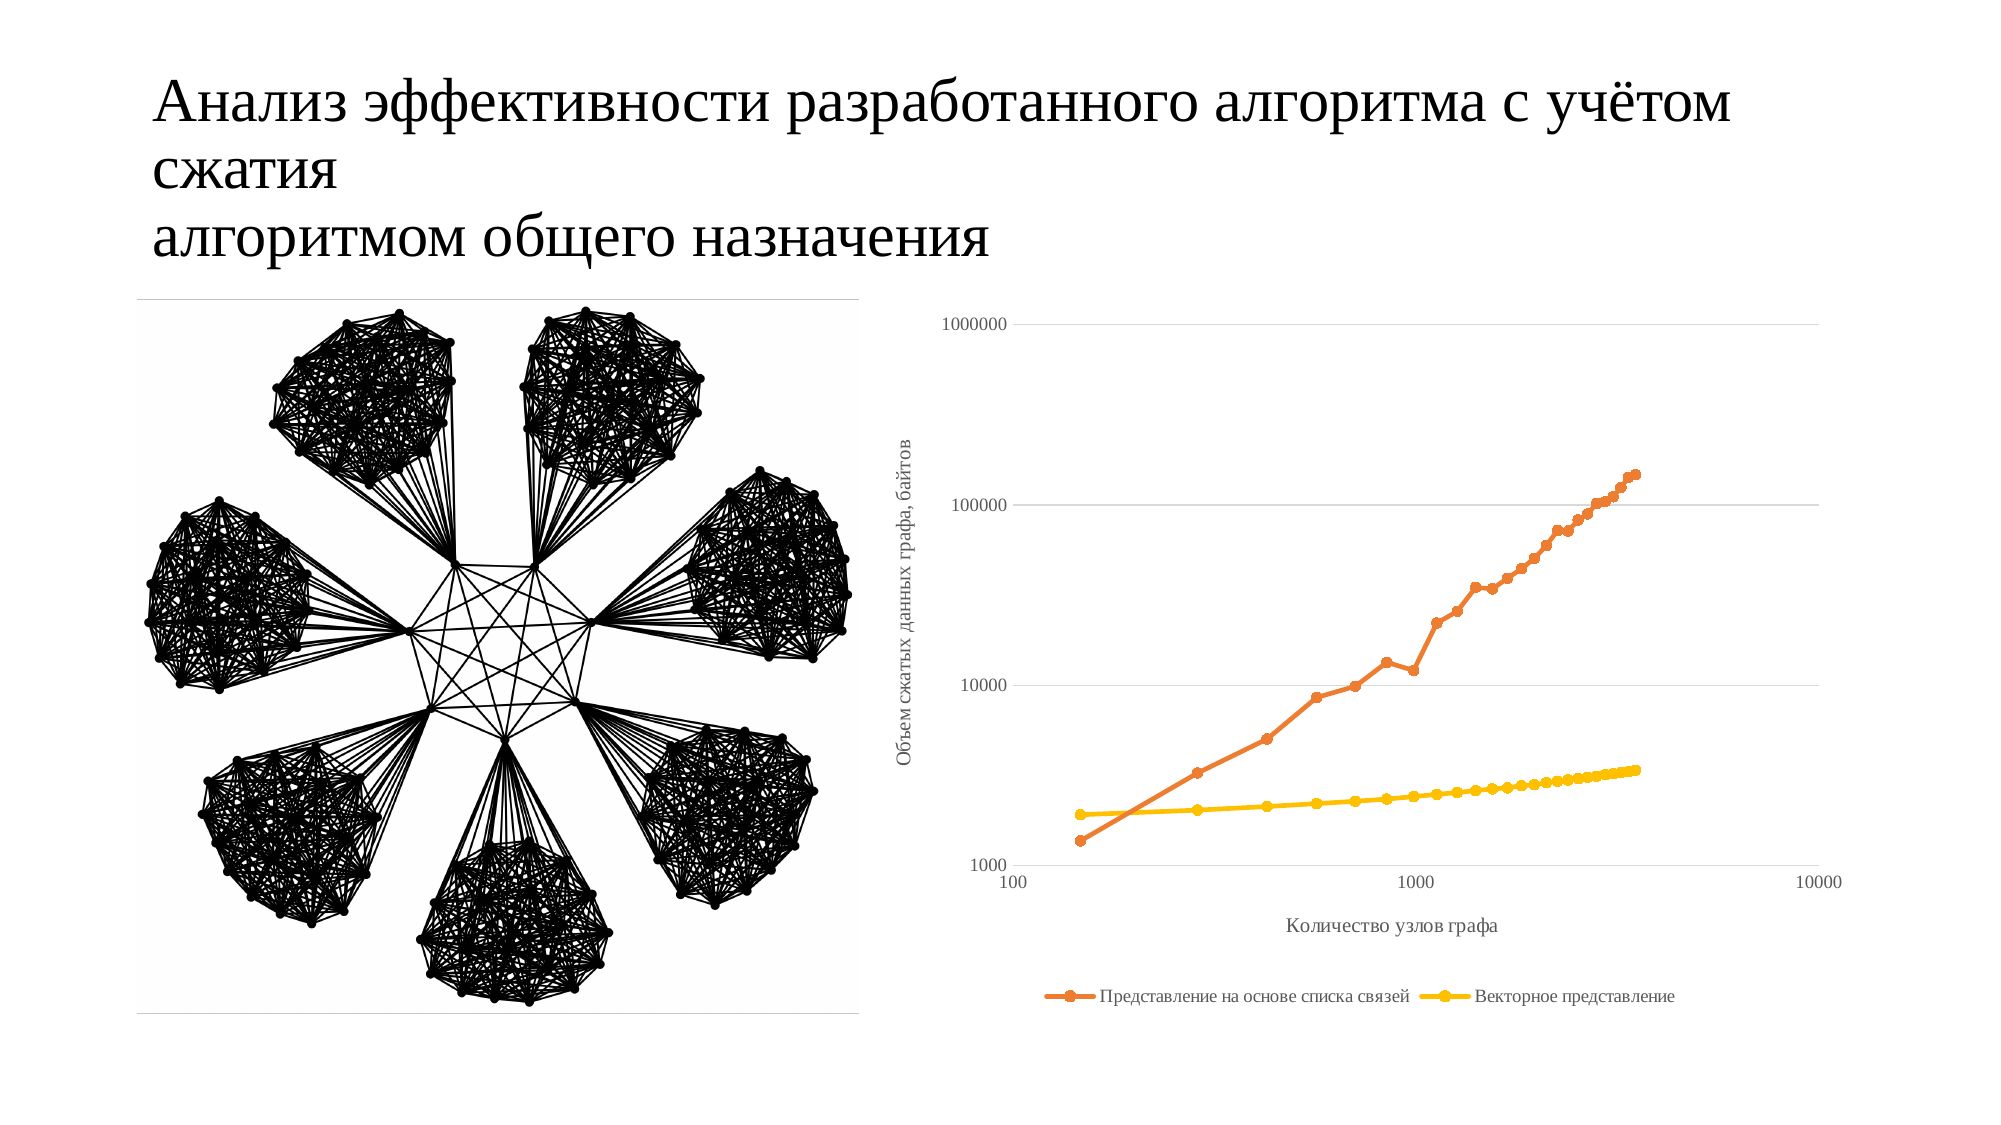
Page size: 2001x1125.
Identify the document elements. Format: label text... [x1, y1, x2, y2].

chart [858, 299, 1863, 1014]
title Анализ эффективности разработанного алгоритма с учётом сжатия алгоритмом общего назначения [137, 59, 1863, 278]
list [137, 299, 858, 1014]
